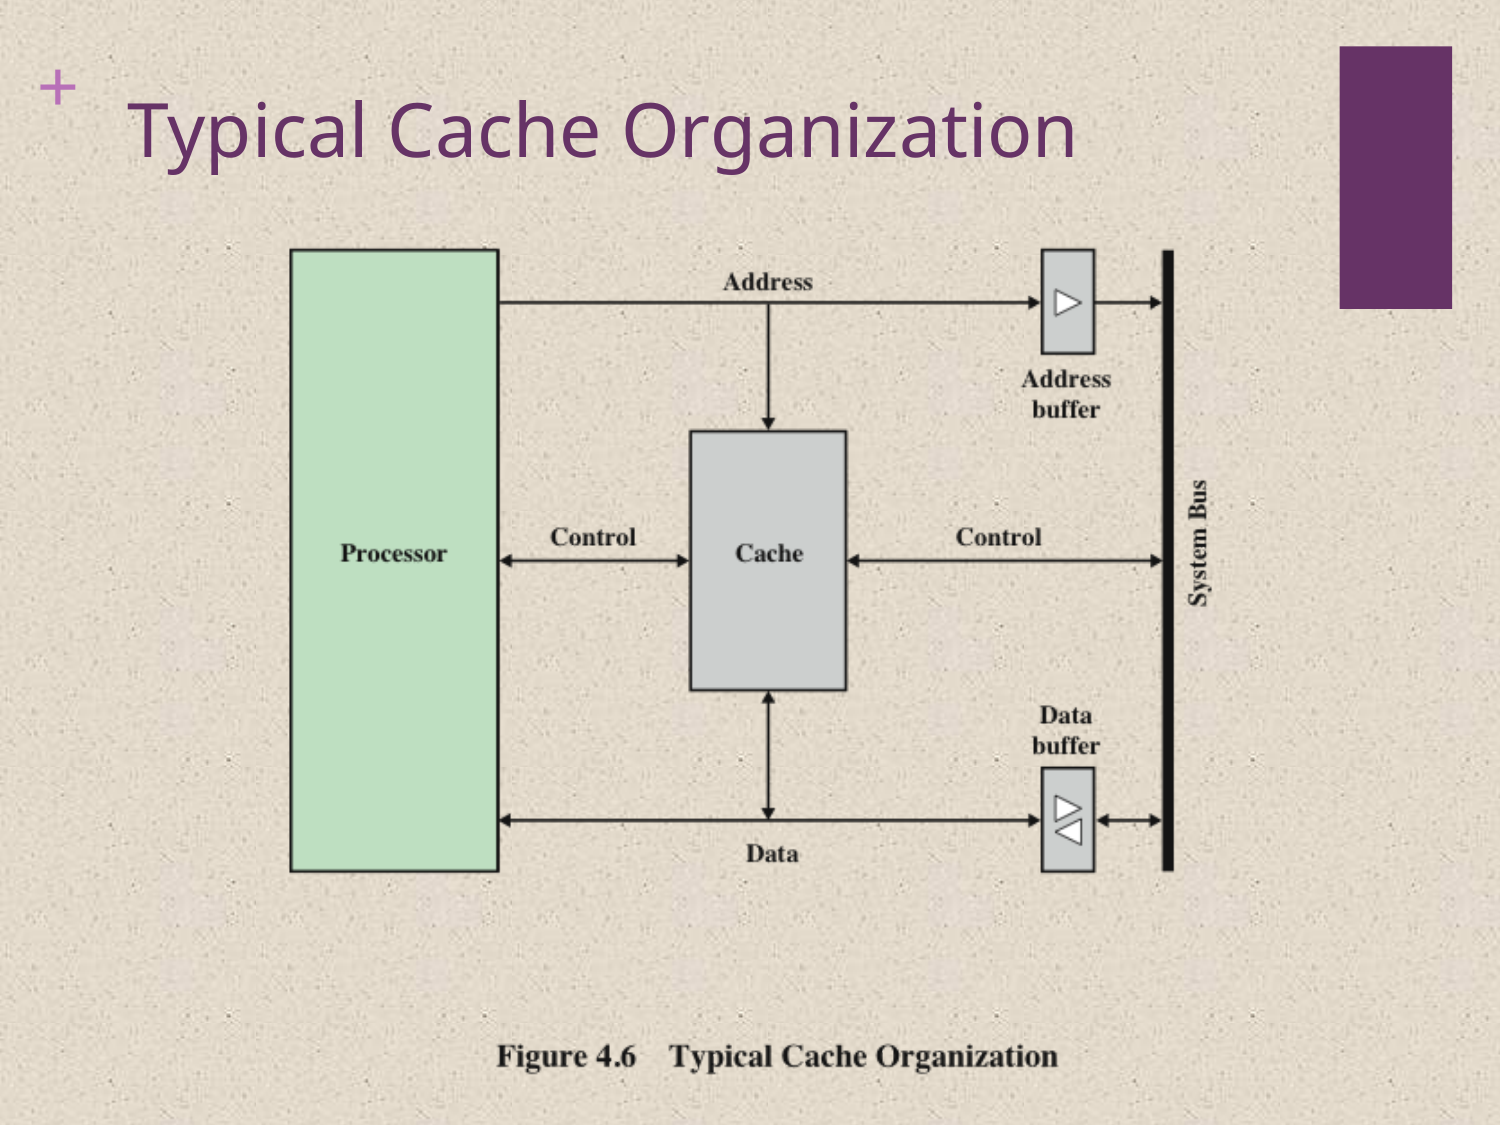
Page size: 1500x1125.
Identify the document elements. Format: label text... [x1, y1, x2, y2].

picture [0, 0, 1500, 1125]
picture [199, 179, 1301, 1125]
title Typical Cache Organization [112, 75, 1353, 259]
